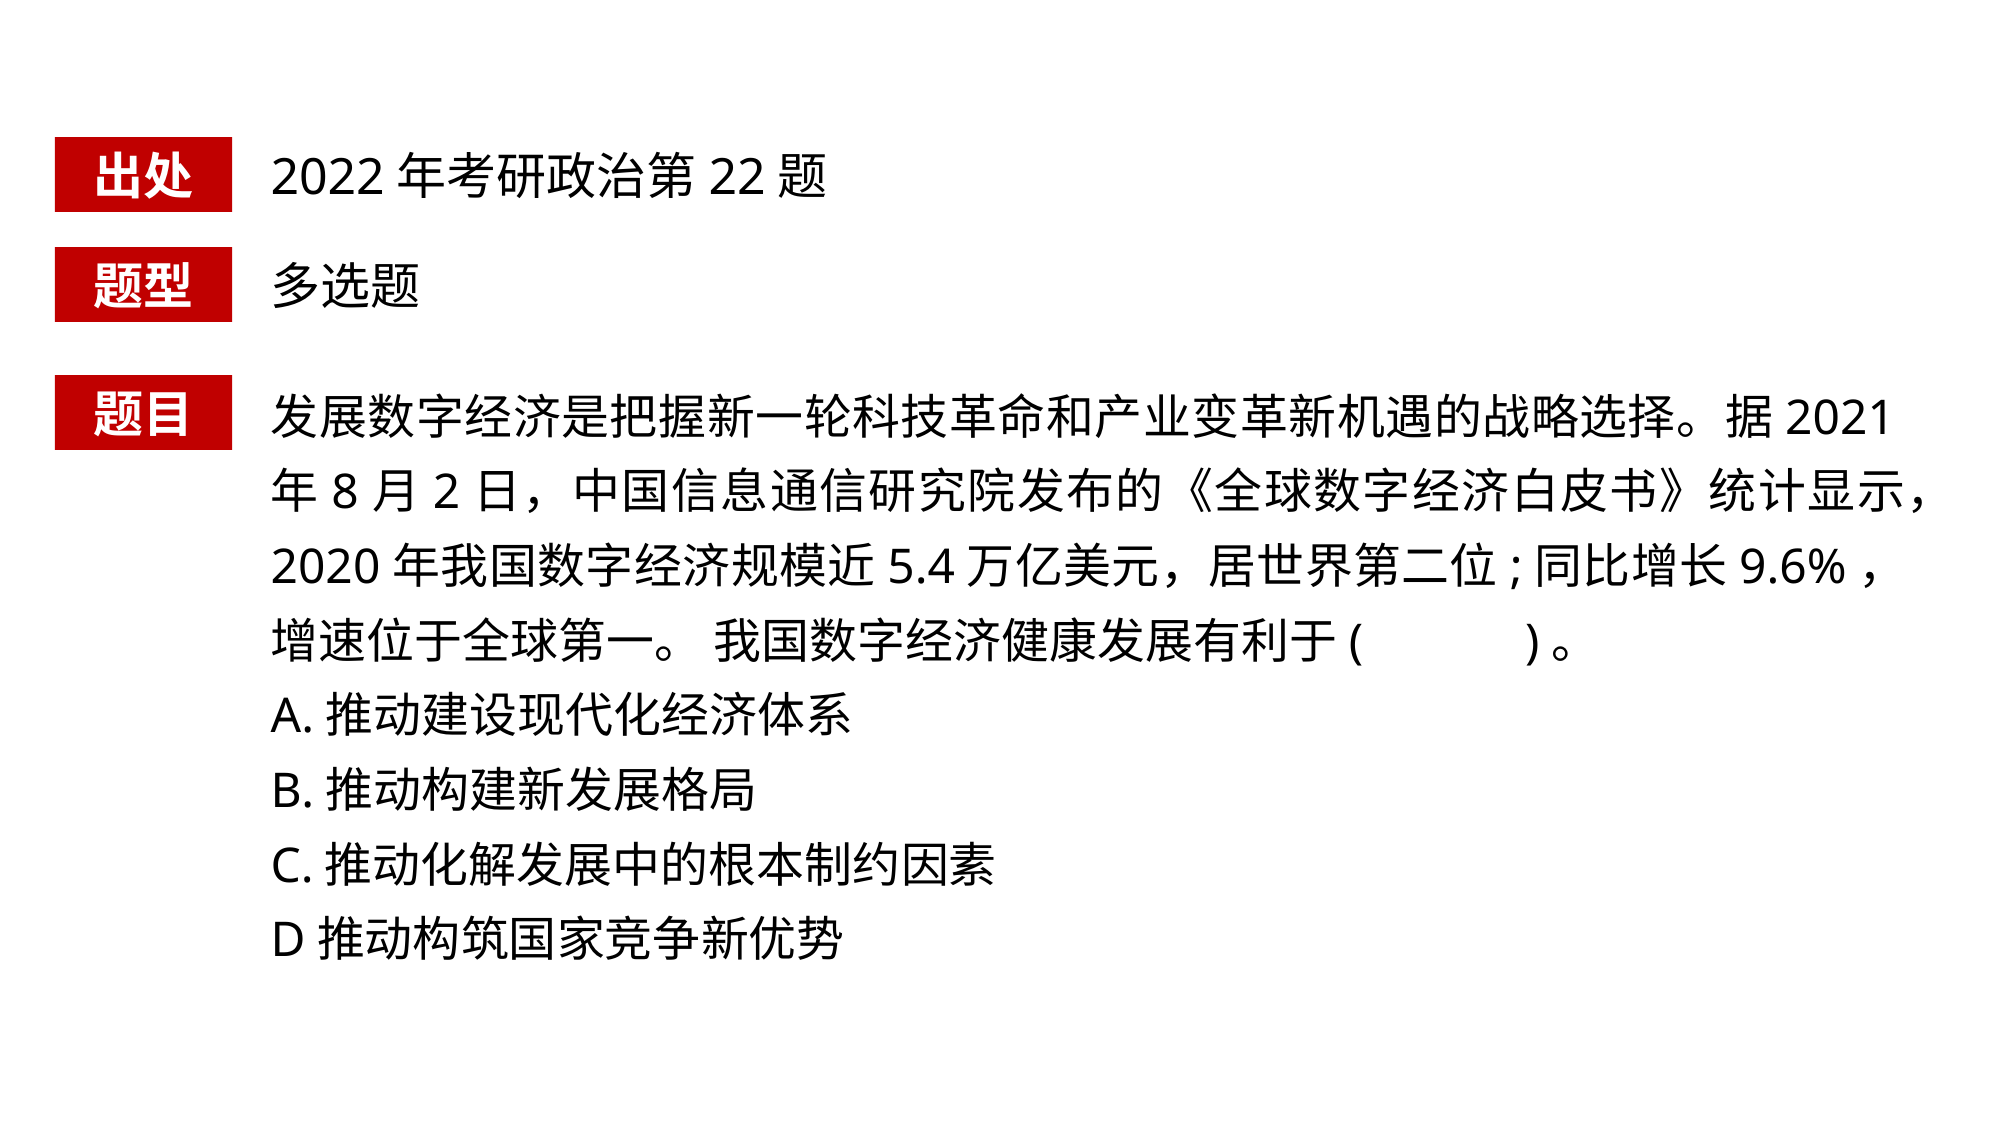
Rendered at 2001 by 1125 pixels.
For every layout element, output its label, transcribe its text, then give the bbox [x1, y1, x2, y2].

text_box 题型 [54, 247, 233, 322]
text_box 题目 [54, 375, 233, 450]
text_box 多选题 [255, 247, 1614, 322]
text_box 发展数字经济是把握新一轮科技革命和产业变革新机遇的战略选择。据2021年8月2日，中国信息通信研究院发布的《全球数字经济白皮书》统计显示，2020年我国数字经济规模近5.4万亿美元，居世界第二位;同比增长9.6%，增速位于全球第一。 我国数字经济健康发展有利于( )。 A.推动建设现代化经济体系 B.推动构建新发展格局 C.推动化解发展中的根本制约因素 D推动构筑国家竞争新优势 [255, 361, 1922, 974]
text_box 出处 [54, 137, 233, 212]
text_box 2022年考研政治第22题 [255, 137, 1615, 212]
